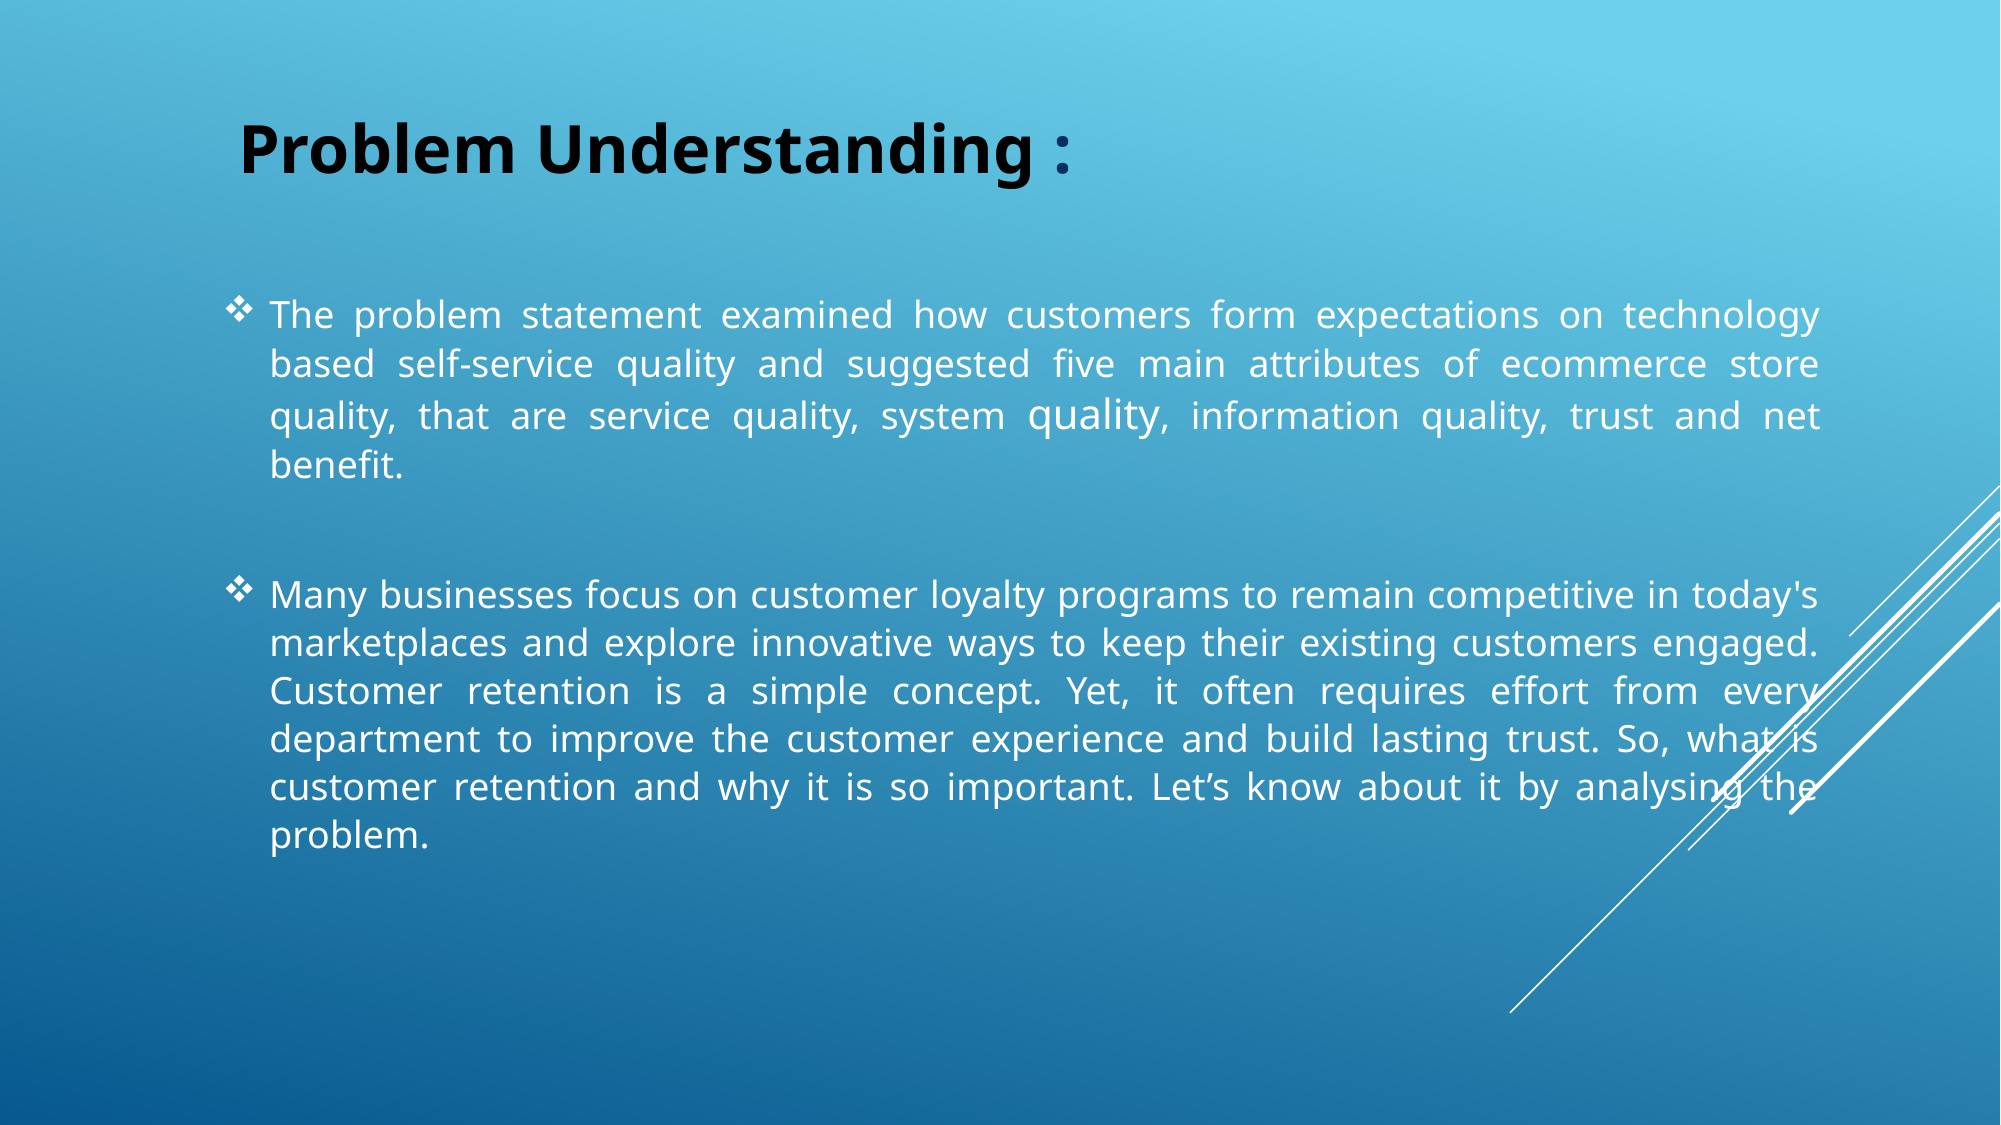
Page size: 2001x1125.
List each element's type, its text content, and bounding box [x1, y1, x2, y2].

text_box Problem Understanding : [223, 99, 1224, 194]
text_box The problem statement examined how customers form expectations on technology based self-service quality and suggested five main attributes of ecommerce store quality, that are service quality, system quality, information quality, trust and net benefit. Many businesses focus on customer loyalty programs to remain competitive in today's marketplaces and explore innovative ways to keep their existing customers engaged. Customer retention is a simple concept. Yet, it often requires effort from every department to improve the customer experience and build lasting trust. So, what is customer retention and why it is so important. Let’s know about it by analysing the problem. [207, 281, 1836, 864]
